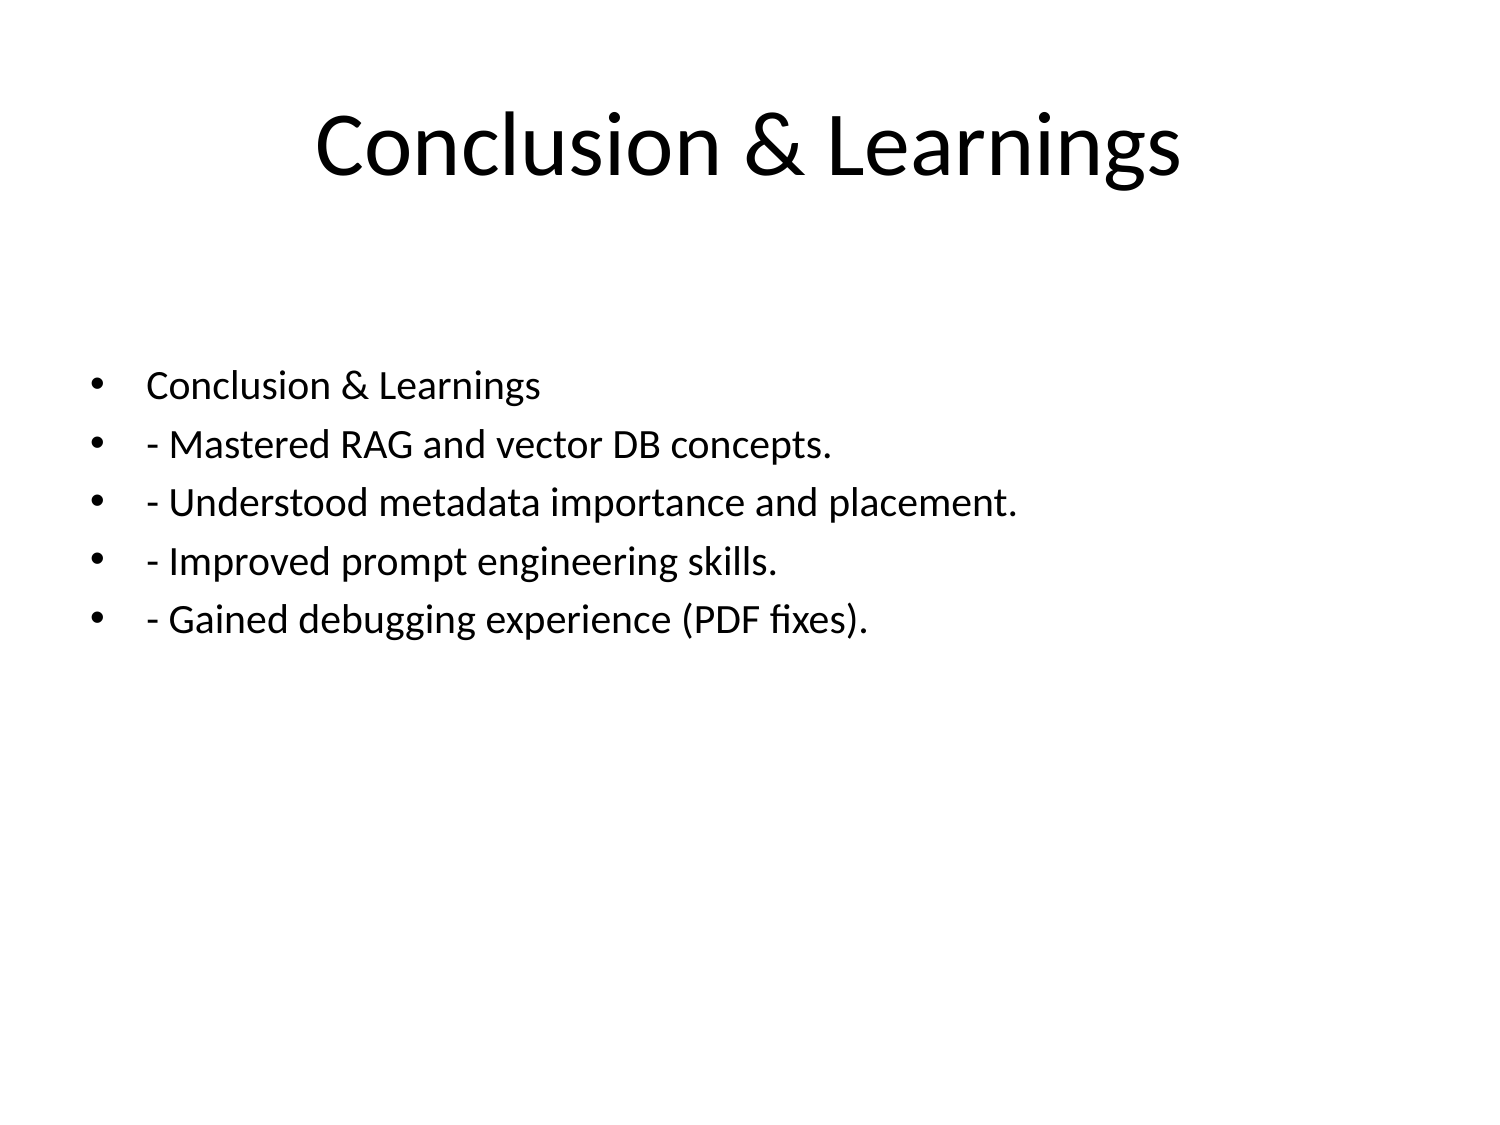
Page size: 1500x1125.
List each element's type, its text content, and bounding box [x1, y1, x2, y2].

title Conclusion & Learnings [75, 45, 1425, 233]
list Conclusion & Learnings - Mastered RAG and vector DB concepts. - Understood metadata importance and placement. - Improved prompt engineering skills. - Gained debugging experience (PDF fixes). [75, 262, 1425, 1005]
